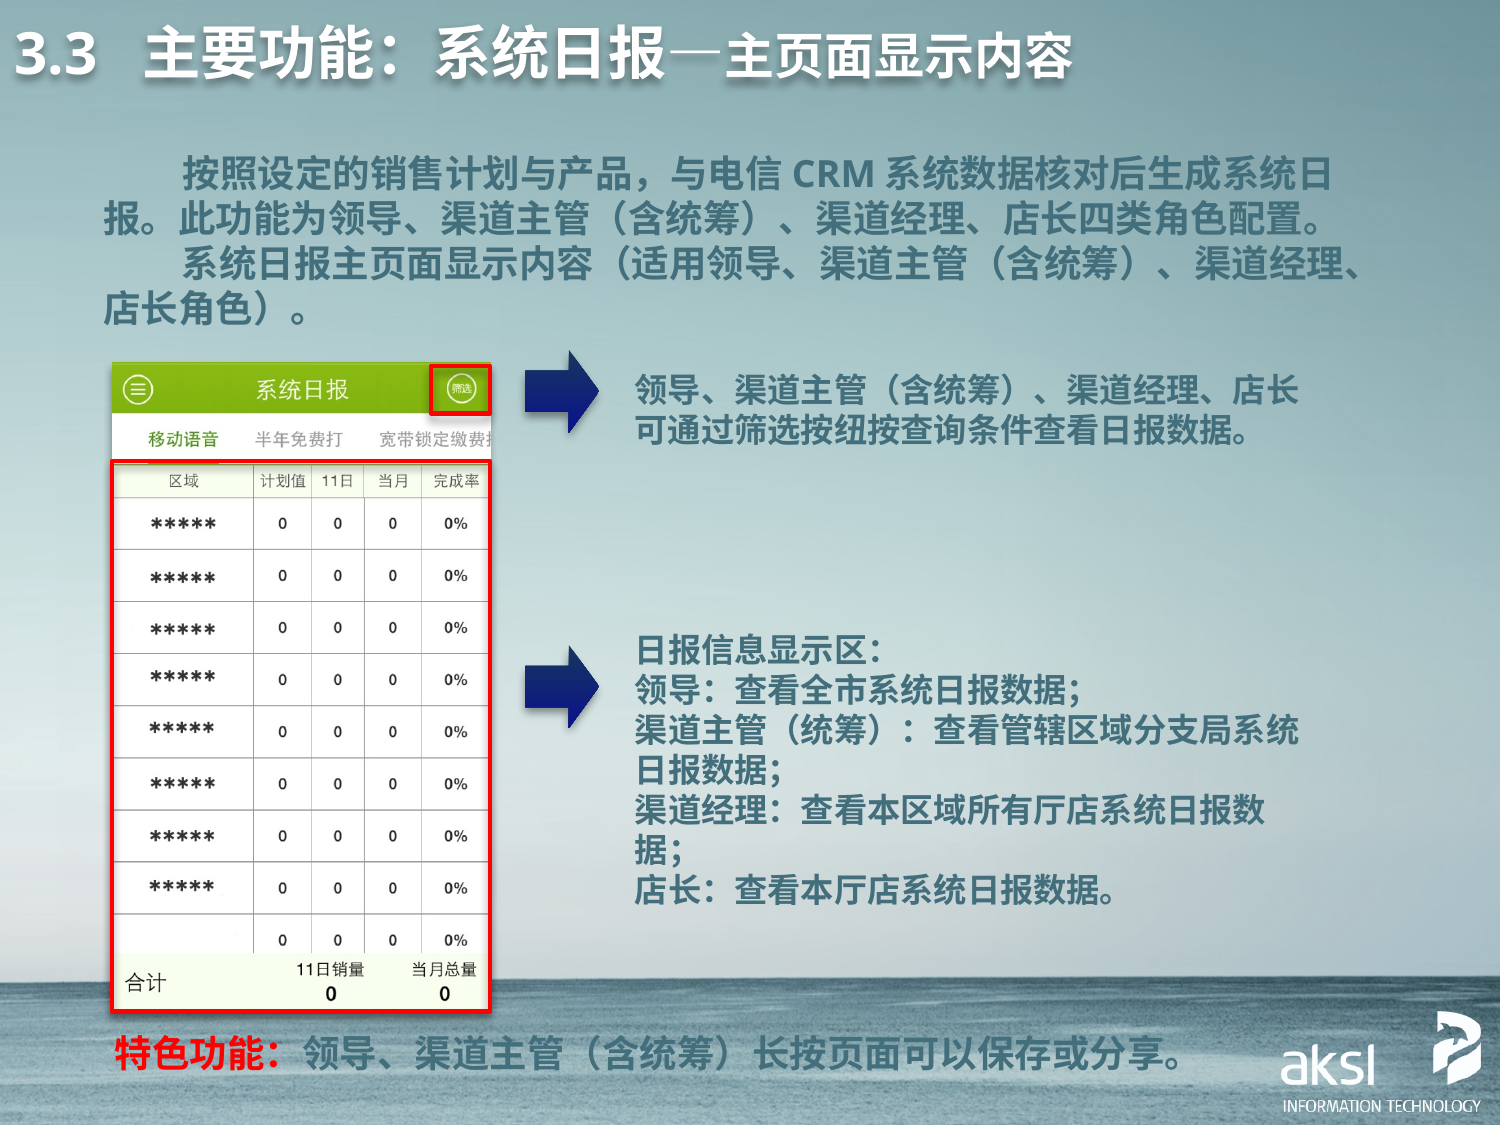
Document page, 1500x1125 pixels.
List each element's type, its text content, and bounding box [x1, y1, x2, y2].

text_box 3.3 主要功能：系统日报—主页面显示内容 [0, 0, 1224, 104]
text_box 按照设定的销售计划与产品，与电信CRM系统数据核对后生成系统日报。此功能为领导、渠道主管（含统筹）、渠道经理、店长四类角色配置。 系统日报主页面显示内容（适用领导、渠道主管（含统筹）、渠道经理、店长角色）。 [88, 142, 1400, 337]
picture [0, 0, 1500, 1125]
text_box 领导、渠道主管（含统筹）、渠道经理、店长可通过筛选按纽按查询条件查看日报数据。 [618, 360, 1319, 458]
text_box [525, 349, 600, 433]
text_box 日报信息显示区： 领导：查看全市系统日报数据； 渠道主管（统筹）：查看管辖区域分支局系统日报数据； 渠道经理：查看本区域所有厅店系统日报数据； 店长：查看本厅店系统日报数据。 [618, 643, 1319, 895]
text_box 特色功能：领导、渠道主管（含统筹）长按页面可以保存或分享。 [100, 1023, 1247, 1083]
text_box [525, 645, 600, 728]
